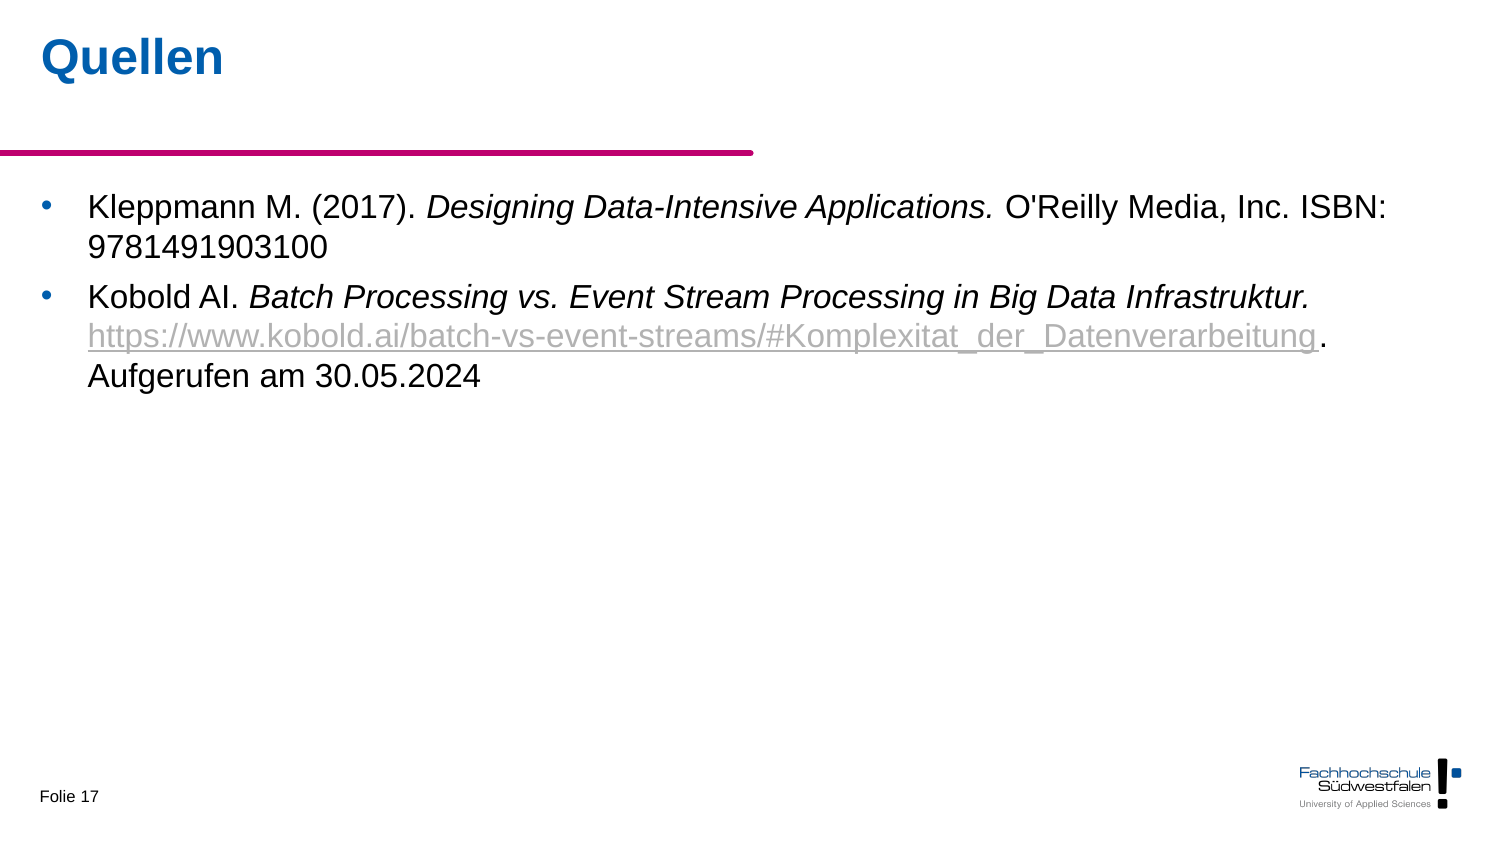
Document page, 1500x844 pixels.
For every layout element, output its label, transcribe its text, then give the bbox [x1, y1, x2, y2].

title Quellen [40, 29, 1458, 85]
list Kleppmann M. (2017). Designing Data-Intensive Applications. O'Reilly Media, Inc. ISBN: 9781491903100 Kobold AI. Batch Processing vs. Event Stream Processing in Big Data Infrastruktur. https://www.kobold.ai/batch-vs-event-streams/#Komplexitat_der_Datenverarbeitung. Aufgerufen am 30.05.2024 [40, 184, 1460, 747]
